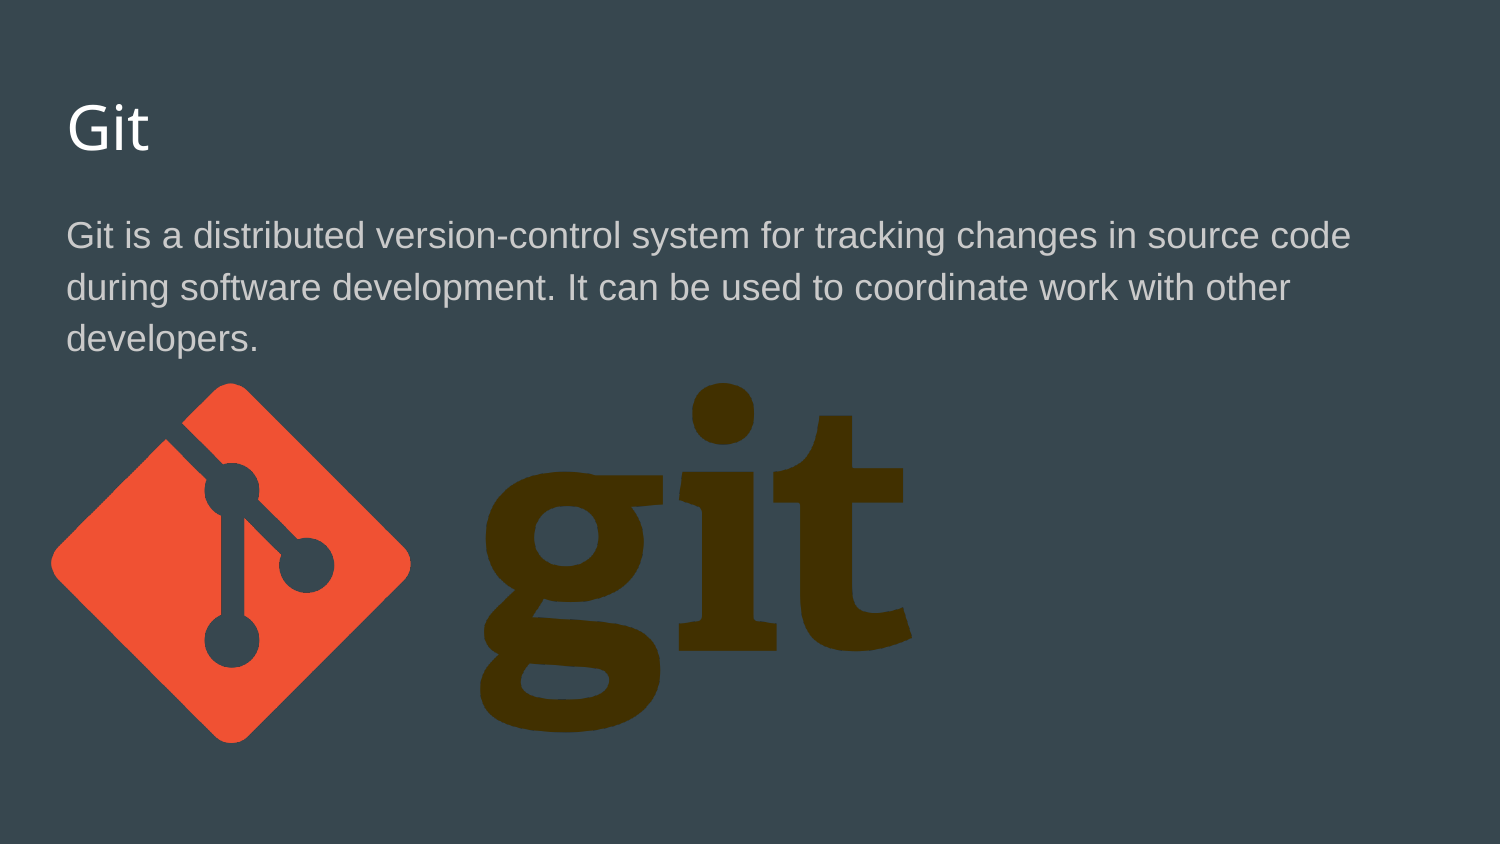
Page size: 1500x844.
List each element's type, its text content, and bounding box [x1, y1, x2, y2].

picture [50, 383, 912, 744]
list Git is a distributed version-control system for tracking changes in source code during software development. It can be used to coordinate work with other developers. [51, 189, 1449, 750]
title Git [51, 72, 1449, 167]
